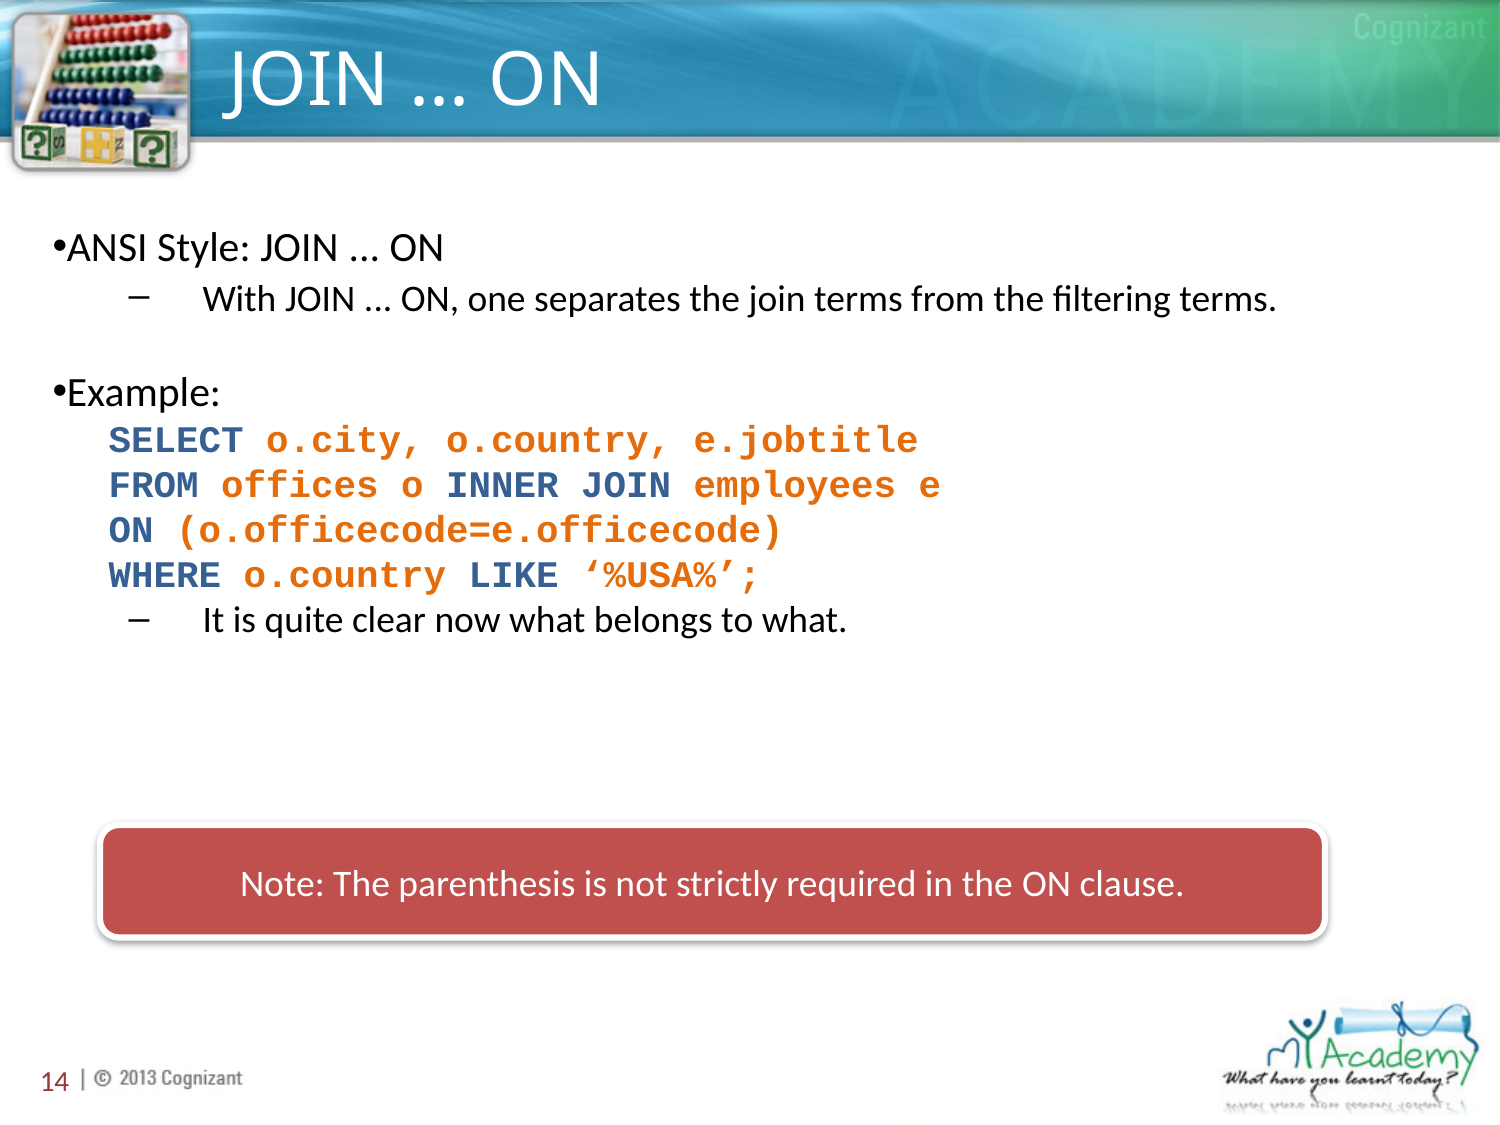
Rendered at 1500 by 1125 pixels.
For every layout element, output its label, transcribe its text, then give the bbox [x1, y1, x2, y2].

slide_number 14 [24, 1054, 100, 1100]
picture [0, 0, 1500, 1125]
title JOIN ... ON [213, 12, 1471, 139]
text_box Note: The parenthesis is not strictly required in the ON clause. [96, 821, 1329, 941]
list ANSI Style: JOIN ... ON With JOIN ... ON, one separates the join terms from the filtering terms. Example: SELECT o.city, o.country, e.jobtitle FROM offices o INNER JOIN employees e ON (o.officecode=e.officecode) WHERE o.country LIKE ‘%USA%’; It is quite clear now what belongs to what. [37, 212, 1463, 998]
